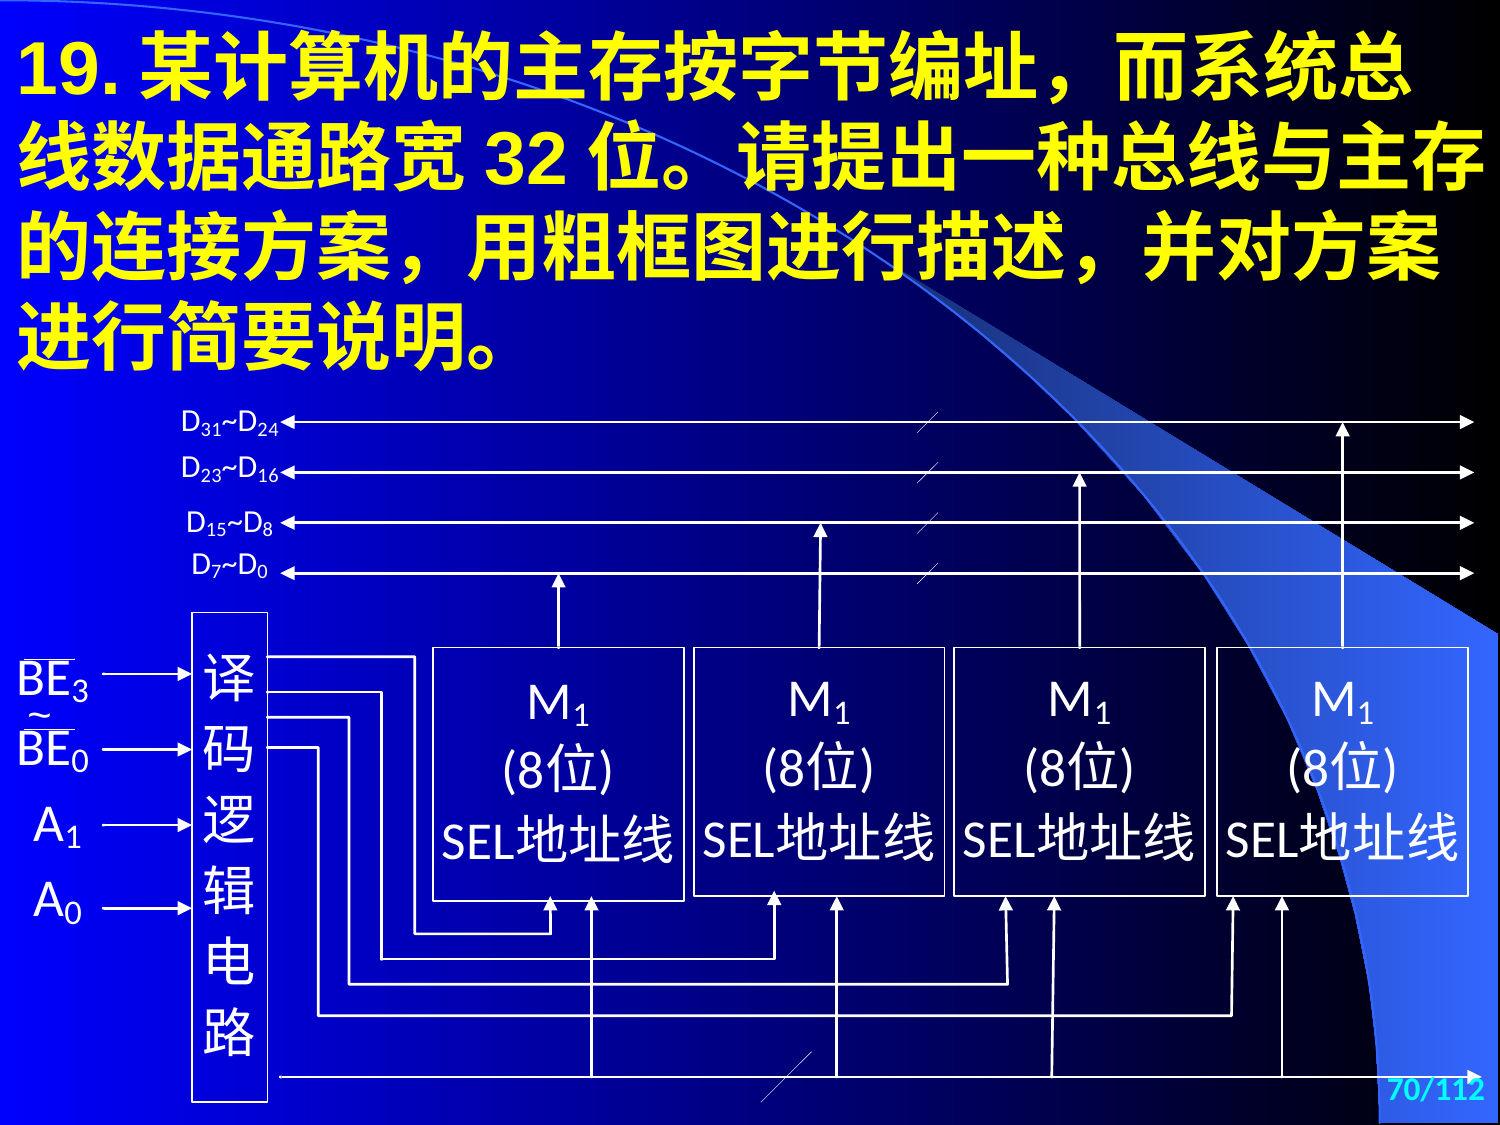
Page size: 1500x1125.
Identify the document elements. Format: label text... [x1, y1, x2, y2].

slide_number 70/112 [1187, 1049, 1500, 1125]
picture [0, 390, 1488, 1105]
text_box 19.某计算机的主存按字节编址，而系统总线数据通路宽32位。请提出一种总线与主存的连接方案，用粗框图进行描述，并对方案进行简要说明。 [2, 12, 1500, 388]
